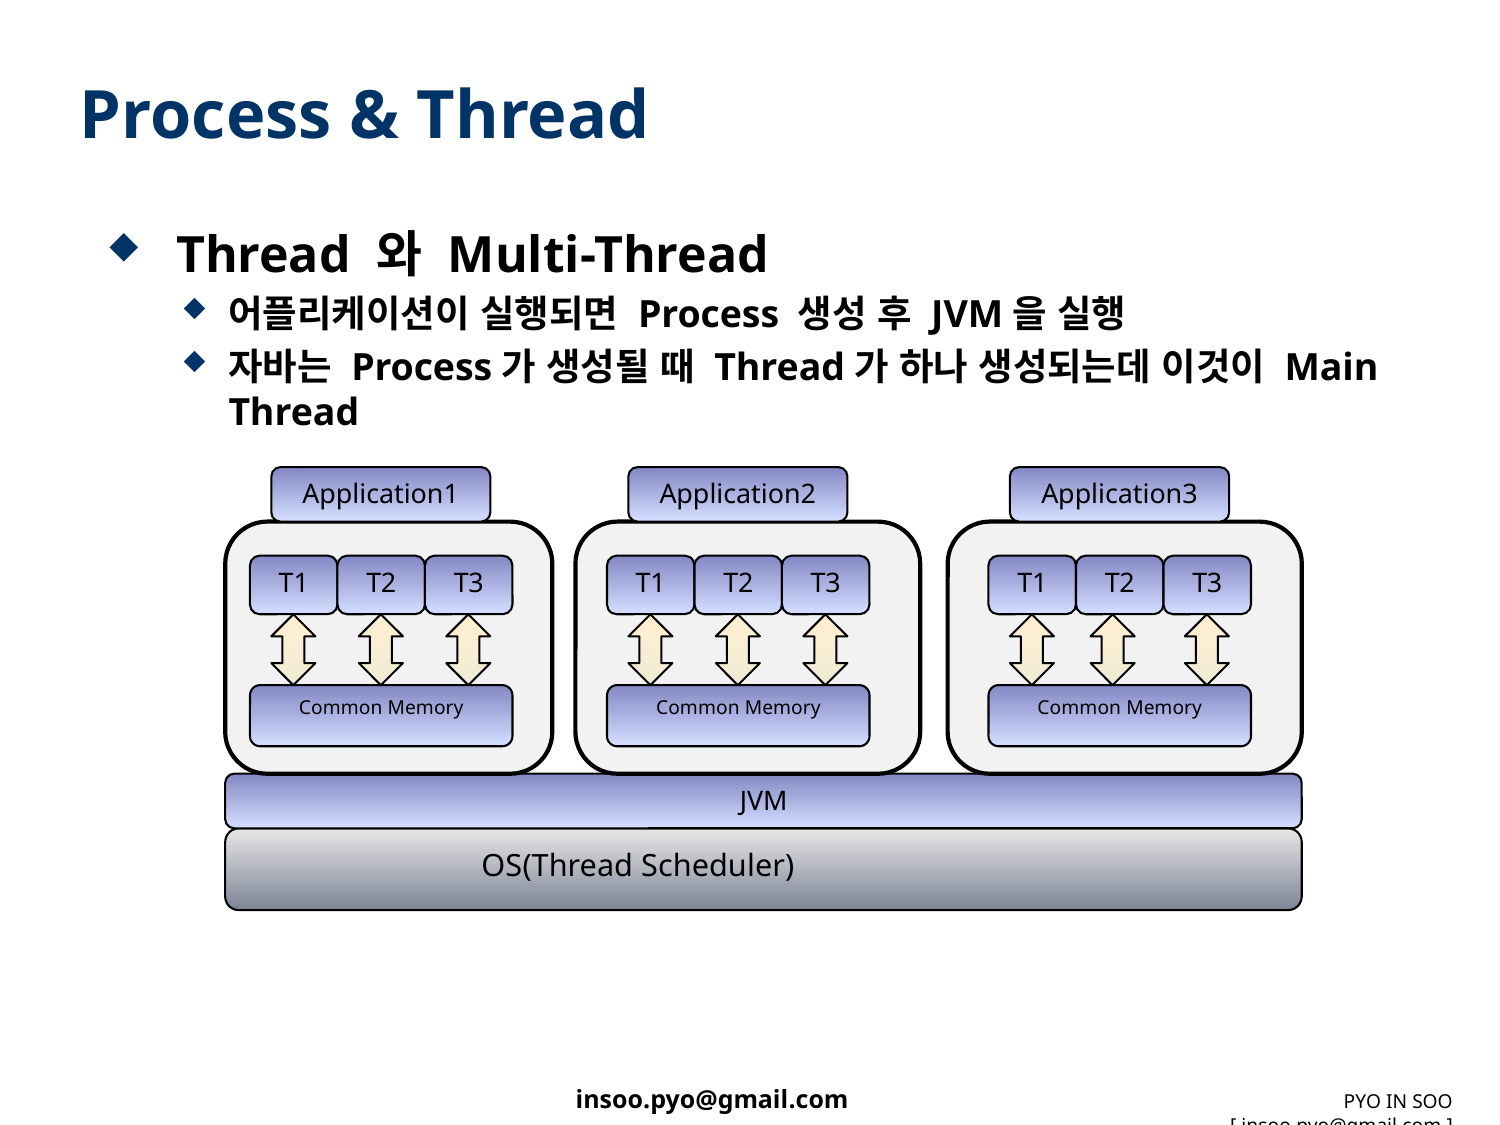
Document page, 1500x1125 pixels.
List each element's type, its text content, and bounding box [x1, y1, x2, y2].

text_box Application3 [1009, 467, 1230, 522]
text_box Application2 [628, 467, 848, 522]
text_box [249, 555, 513, 747]
text_box OS(Thread Scheduler) [225, 829, 1302, 911]
title Process & Thread [64, 64, 1143, 161]
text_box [988, 555, 1251, 747]
text_box [575, 521, 921, 774]
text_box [606, 555, 870, 747]
text_box Application1 [271, 467, 491, 522]
list Thread 와 Multi-Thread 어플리케이션이 실행되면 Process 생성 후 JVM을 실행 자바는 Process가 생성될 때 Thread가 하나 생성되는데 이것이 Main Thread [91, 214, 1409, 1020]
footer PYO IN SOO [ insoo.pyo@gmail.com ] [1154, 1082, 1468, 1125]
text_box [947, 521, 1302, 774]
text_box [225, 521, 553, 774]
text_box JVM [225, 773, 1302, 829]
